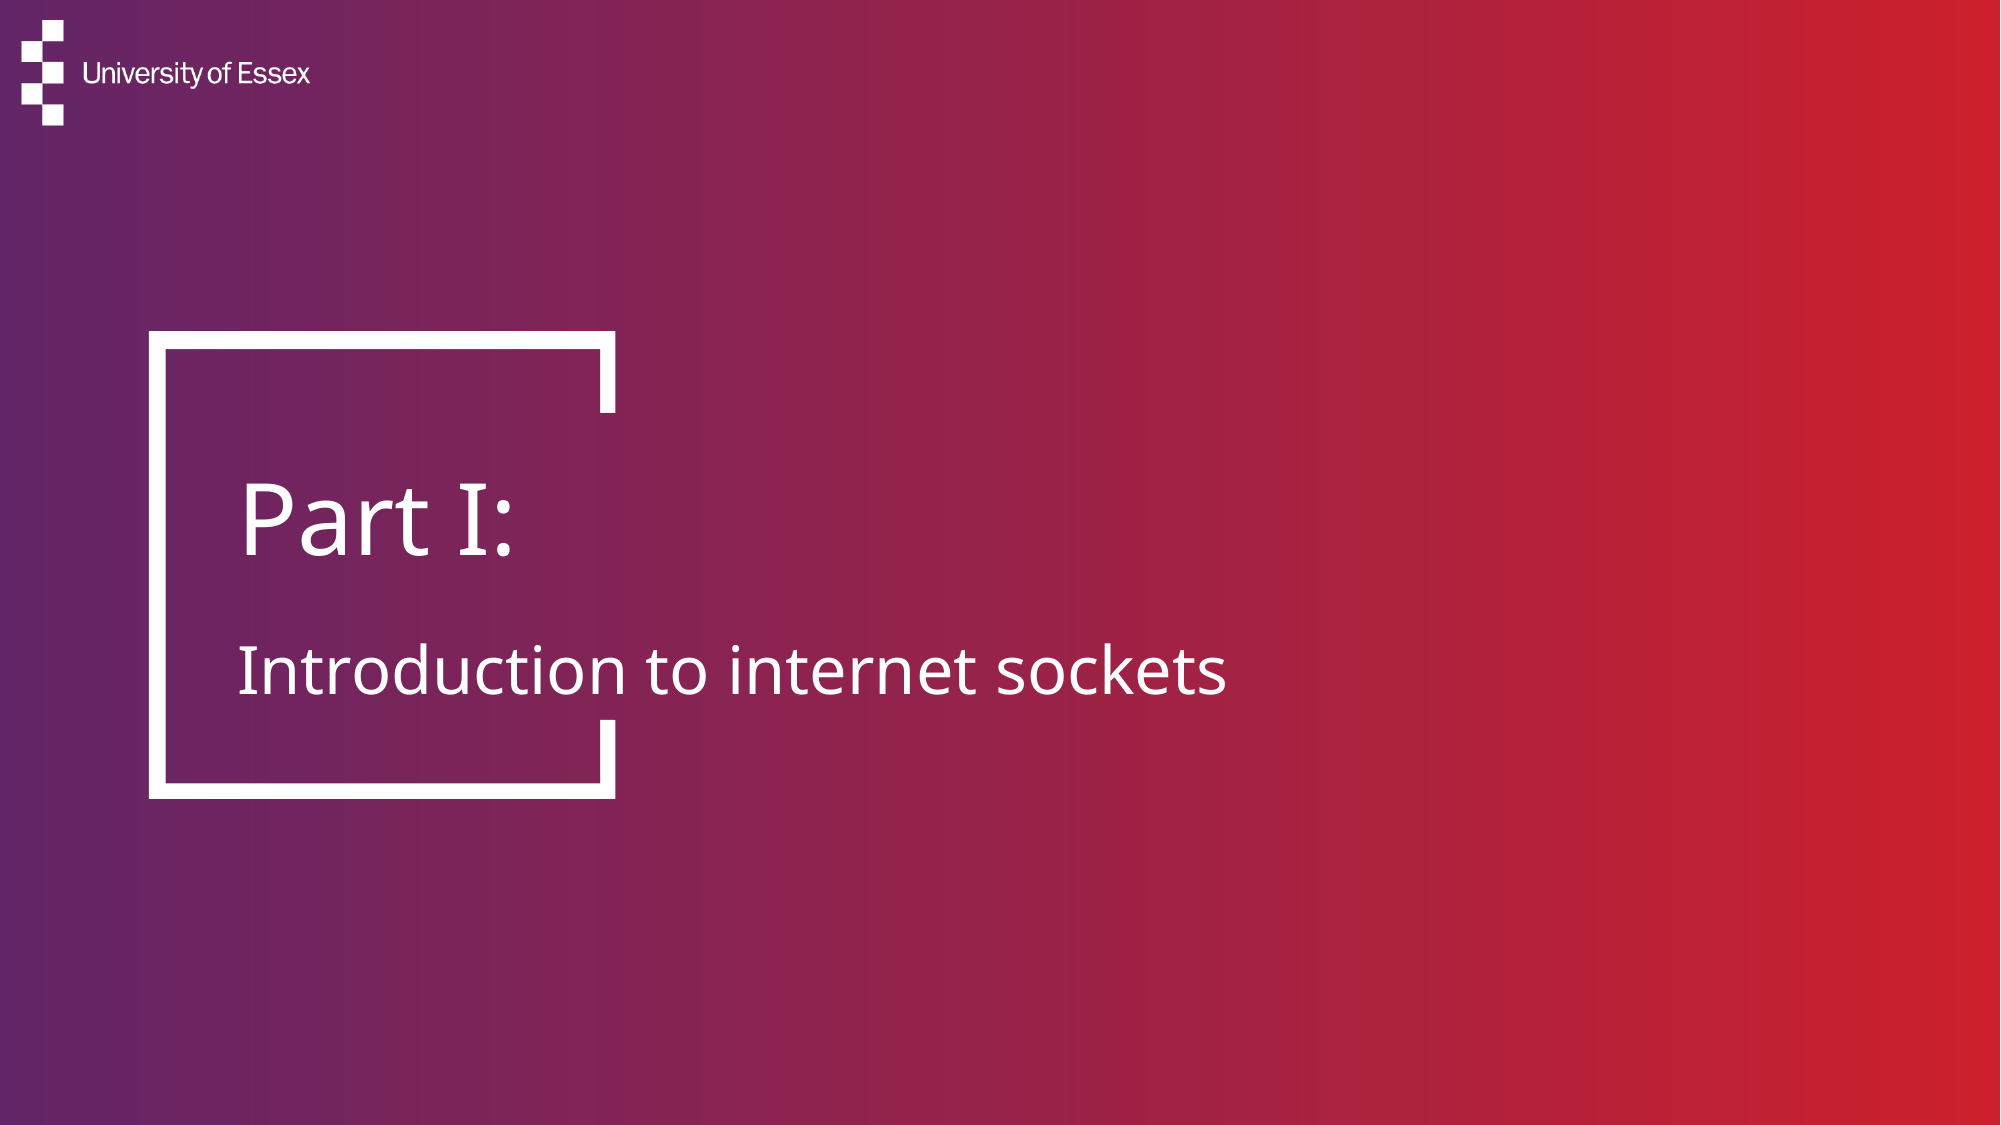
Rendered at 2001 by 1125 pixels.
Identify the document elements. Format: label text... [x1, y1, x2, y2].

title Part I: [236, 412, 1959, 593]
picture [0, 0, 331, 147]
subtitle Introduction to internet sockets [236, 593, 1959, 718]
